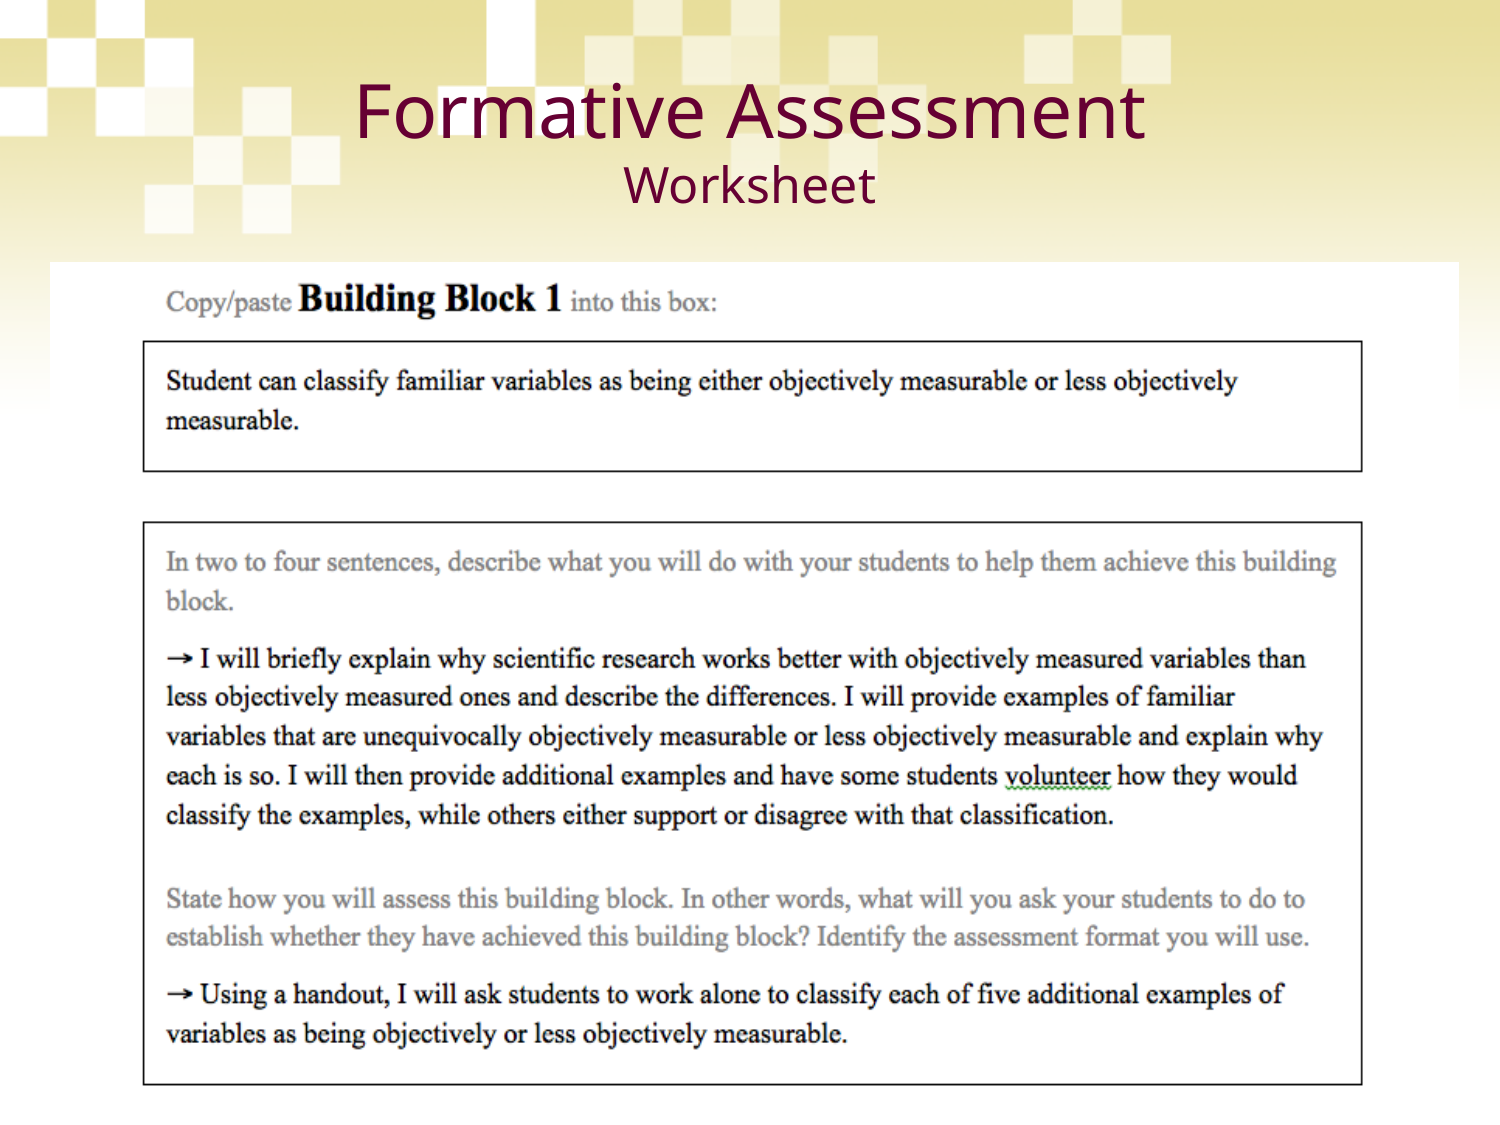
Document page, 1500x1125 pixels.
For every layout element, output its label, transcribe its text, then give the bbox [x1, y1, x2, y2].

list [49, 262, 1459, 1125]
picture [0, 0, 1500, 1125]
title Formative Assessment Worksheet [75, 45, 1425, 233]
